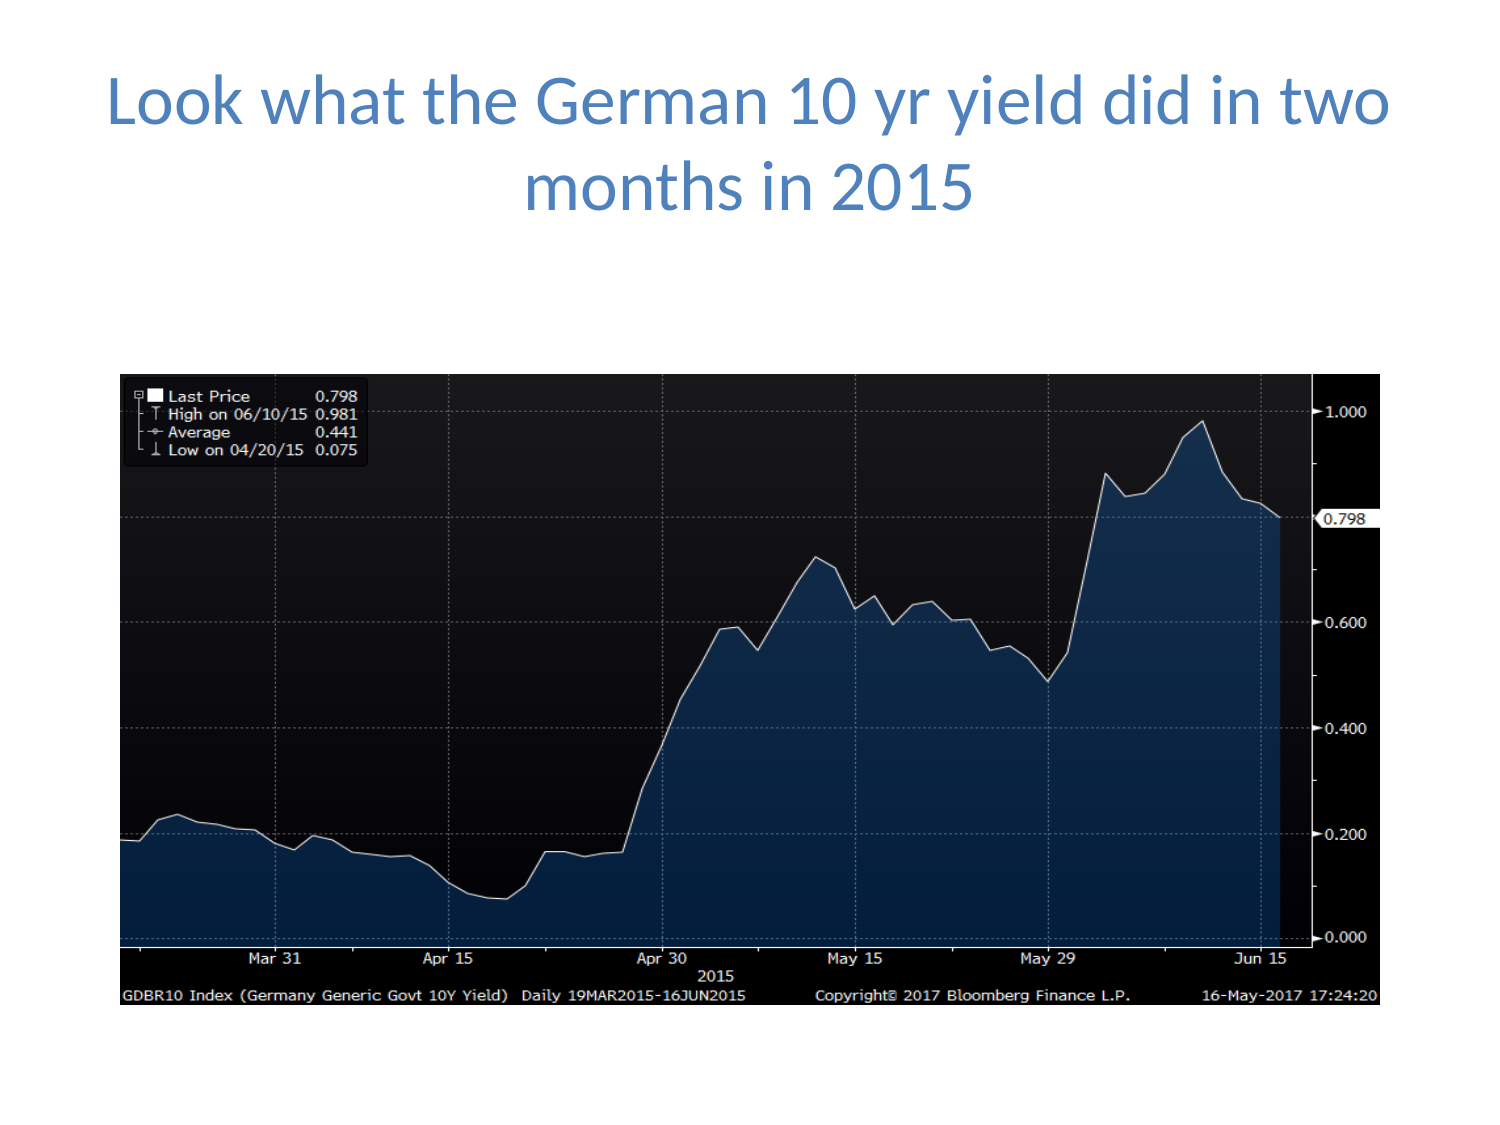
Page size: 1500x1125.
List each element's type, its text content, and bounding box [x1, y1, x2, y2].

title Look what the German 10 yr yield did in two months in 2015 [75, 45, 1425, 233]
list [120, 374, 1380, 1006]
